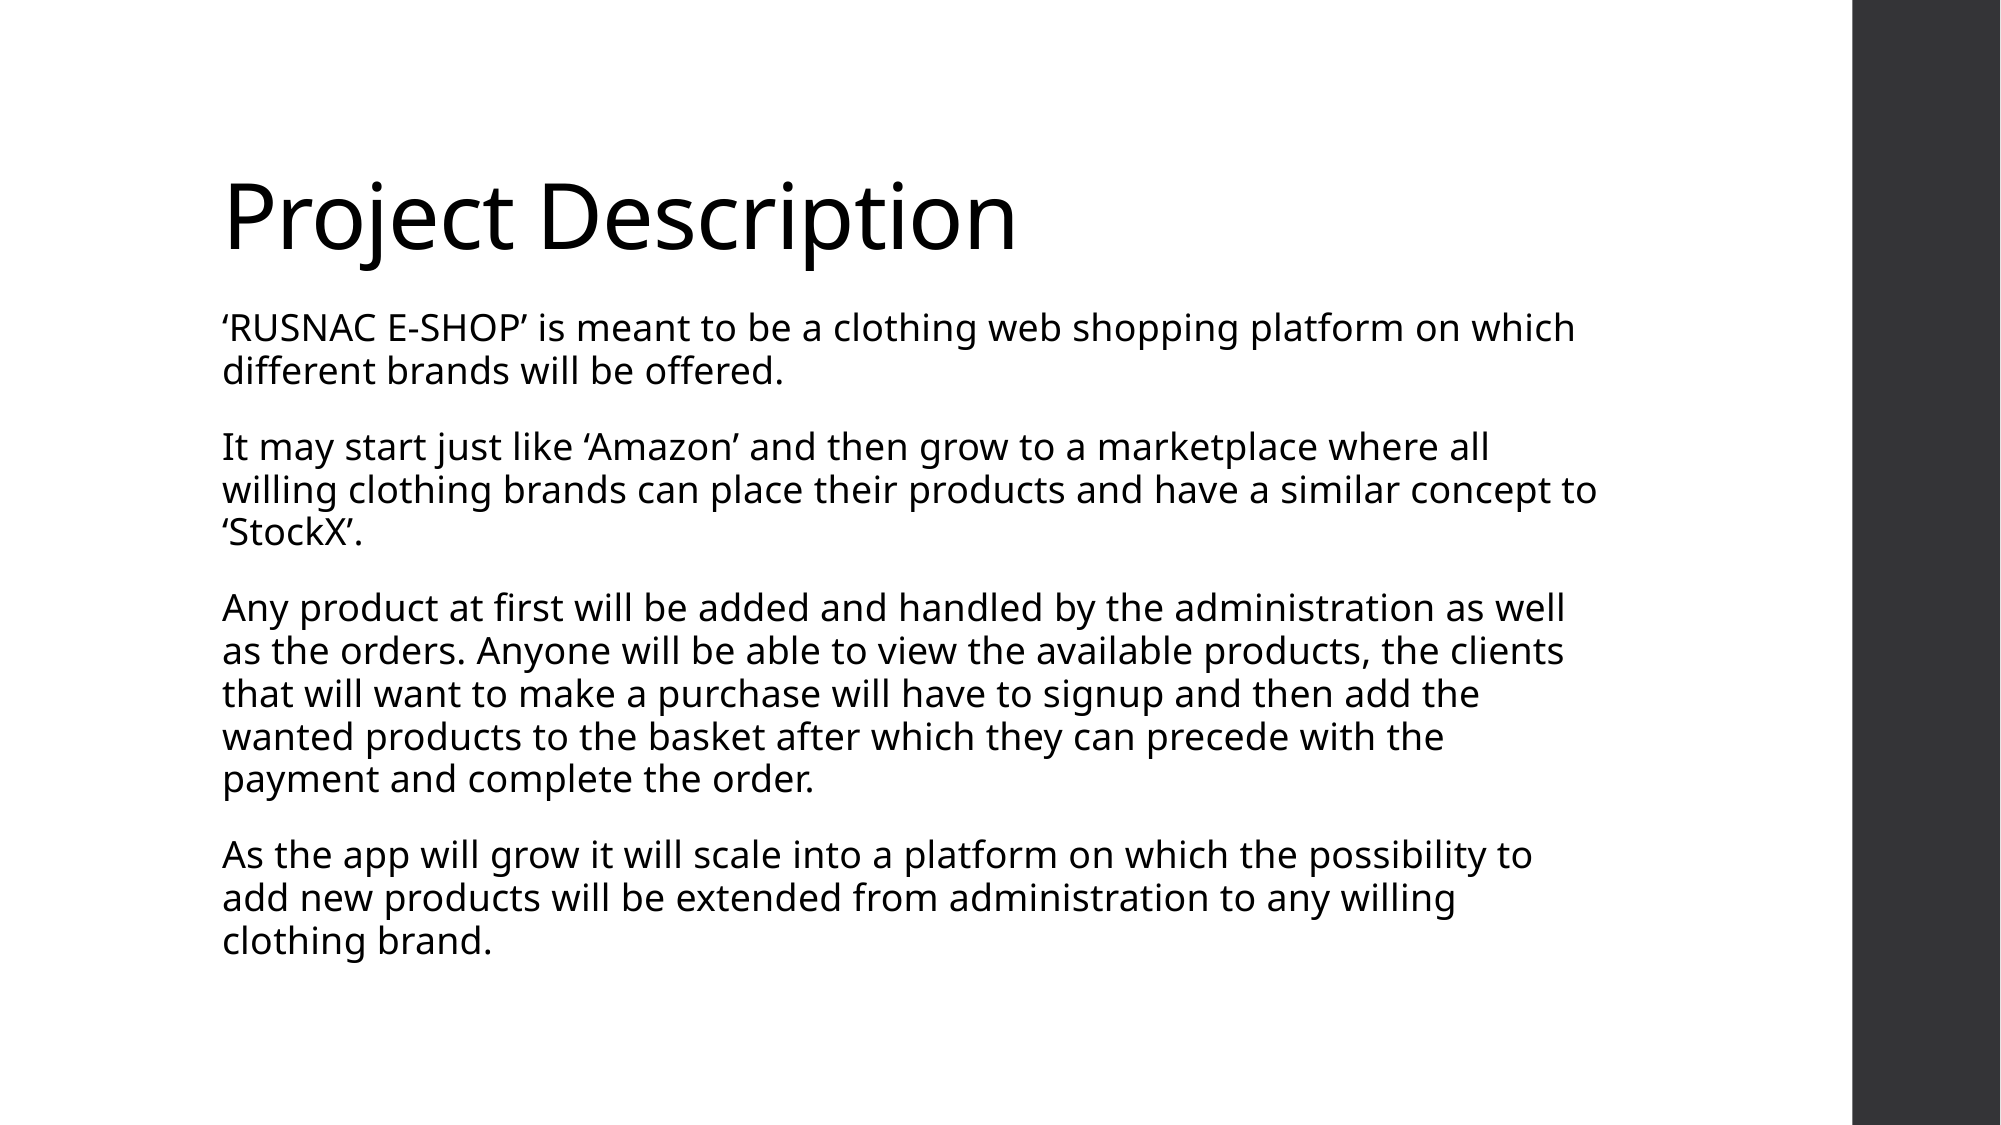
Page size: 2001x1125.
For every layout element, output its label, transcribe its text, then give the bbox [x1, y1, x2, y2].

title Project Description [206, 60, 1797, 278]
list ‘RUSNAC E-SHOP’ is meant to be a clothing web shopping platform on which different brands will be offered. It may start just like ‘Amazon’ and then grow to a marketplace where all willing clothing brands can place their products and have a similar concept to ‘StockX’. Any product at first will be added and handled by the administration as well as the orders. Anyone will be able to view the available products, the clients that will want to make a purchase will have to signup and then add the wanted products to the basket after which they can precede with the payment and complete the order. As the app will grow it will scale into a platform on which the possibility to add new products will be extended from administration to any willing clothing brand. [206, 299, 1617, 1014]
